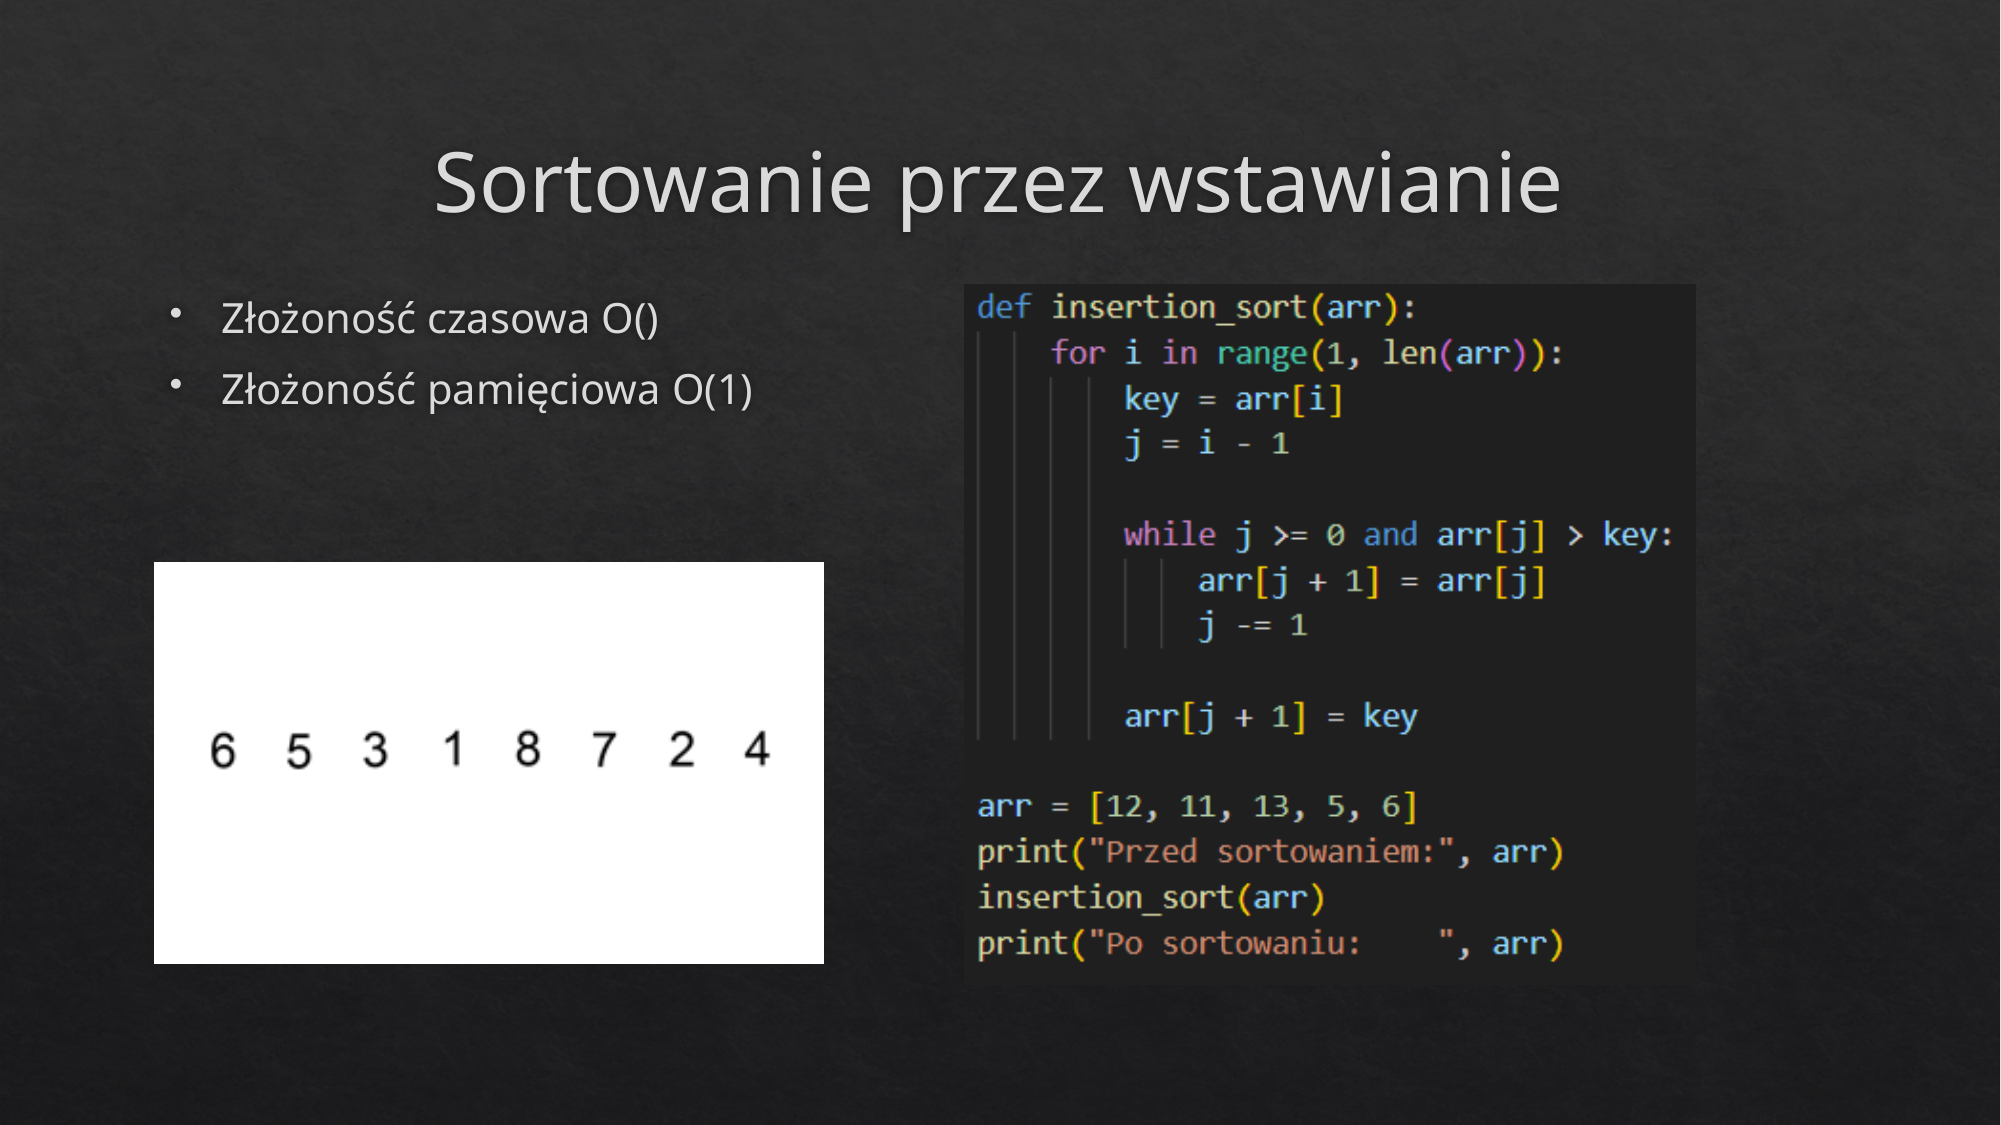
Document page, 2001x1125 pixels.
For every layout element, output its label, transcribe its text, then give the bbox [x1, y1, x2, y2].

title Sortowanie przez wstawianie [149, 99, 1849, 260]
picture [964, 283, 1696, 985]
picture [153, 562, 824, 965]
